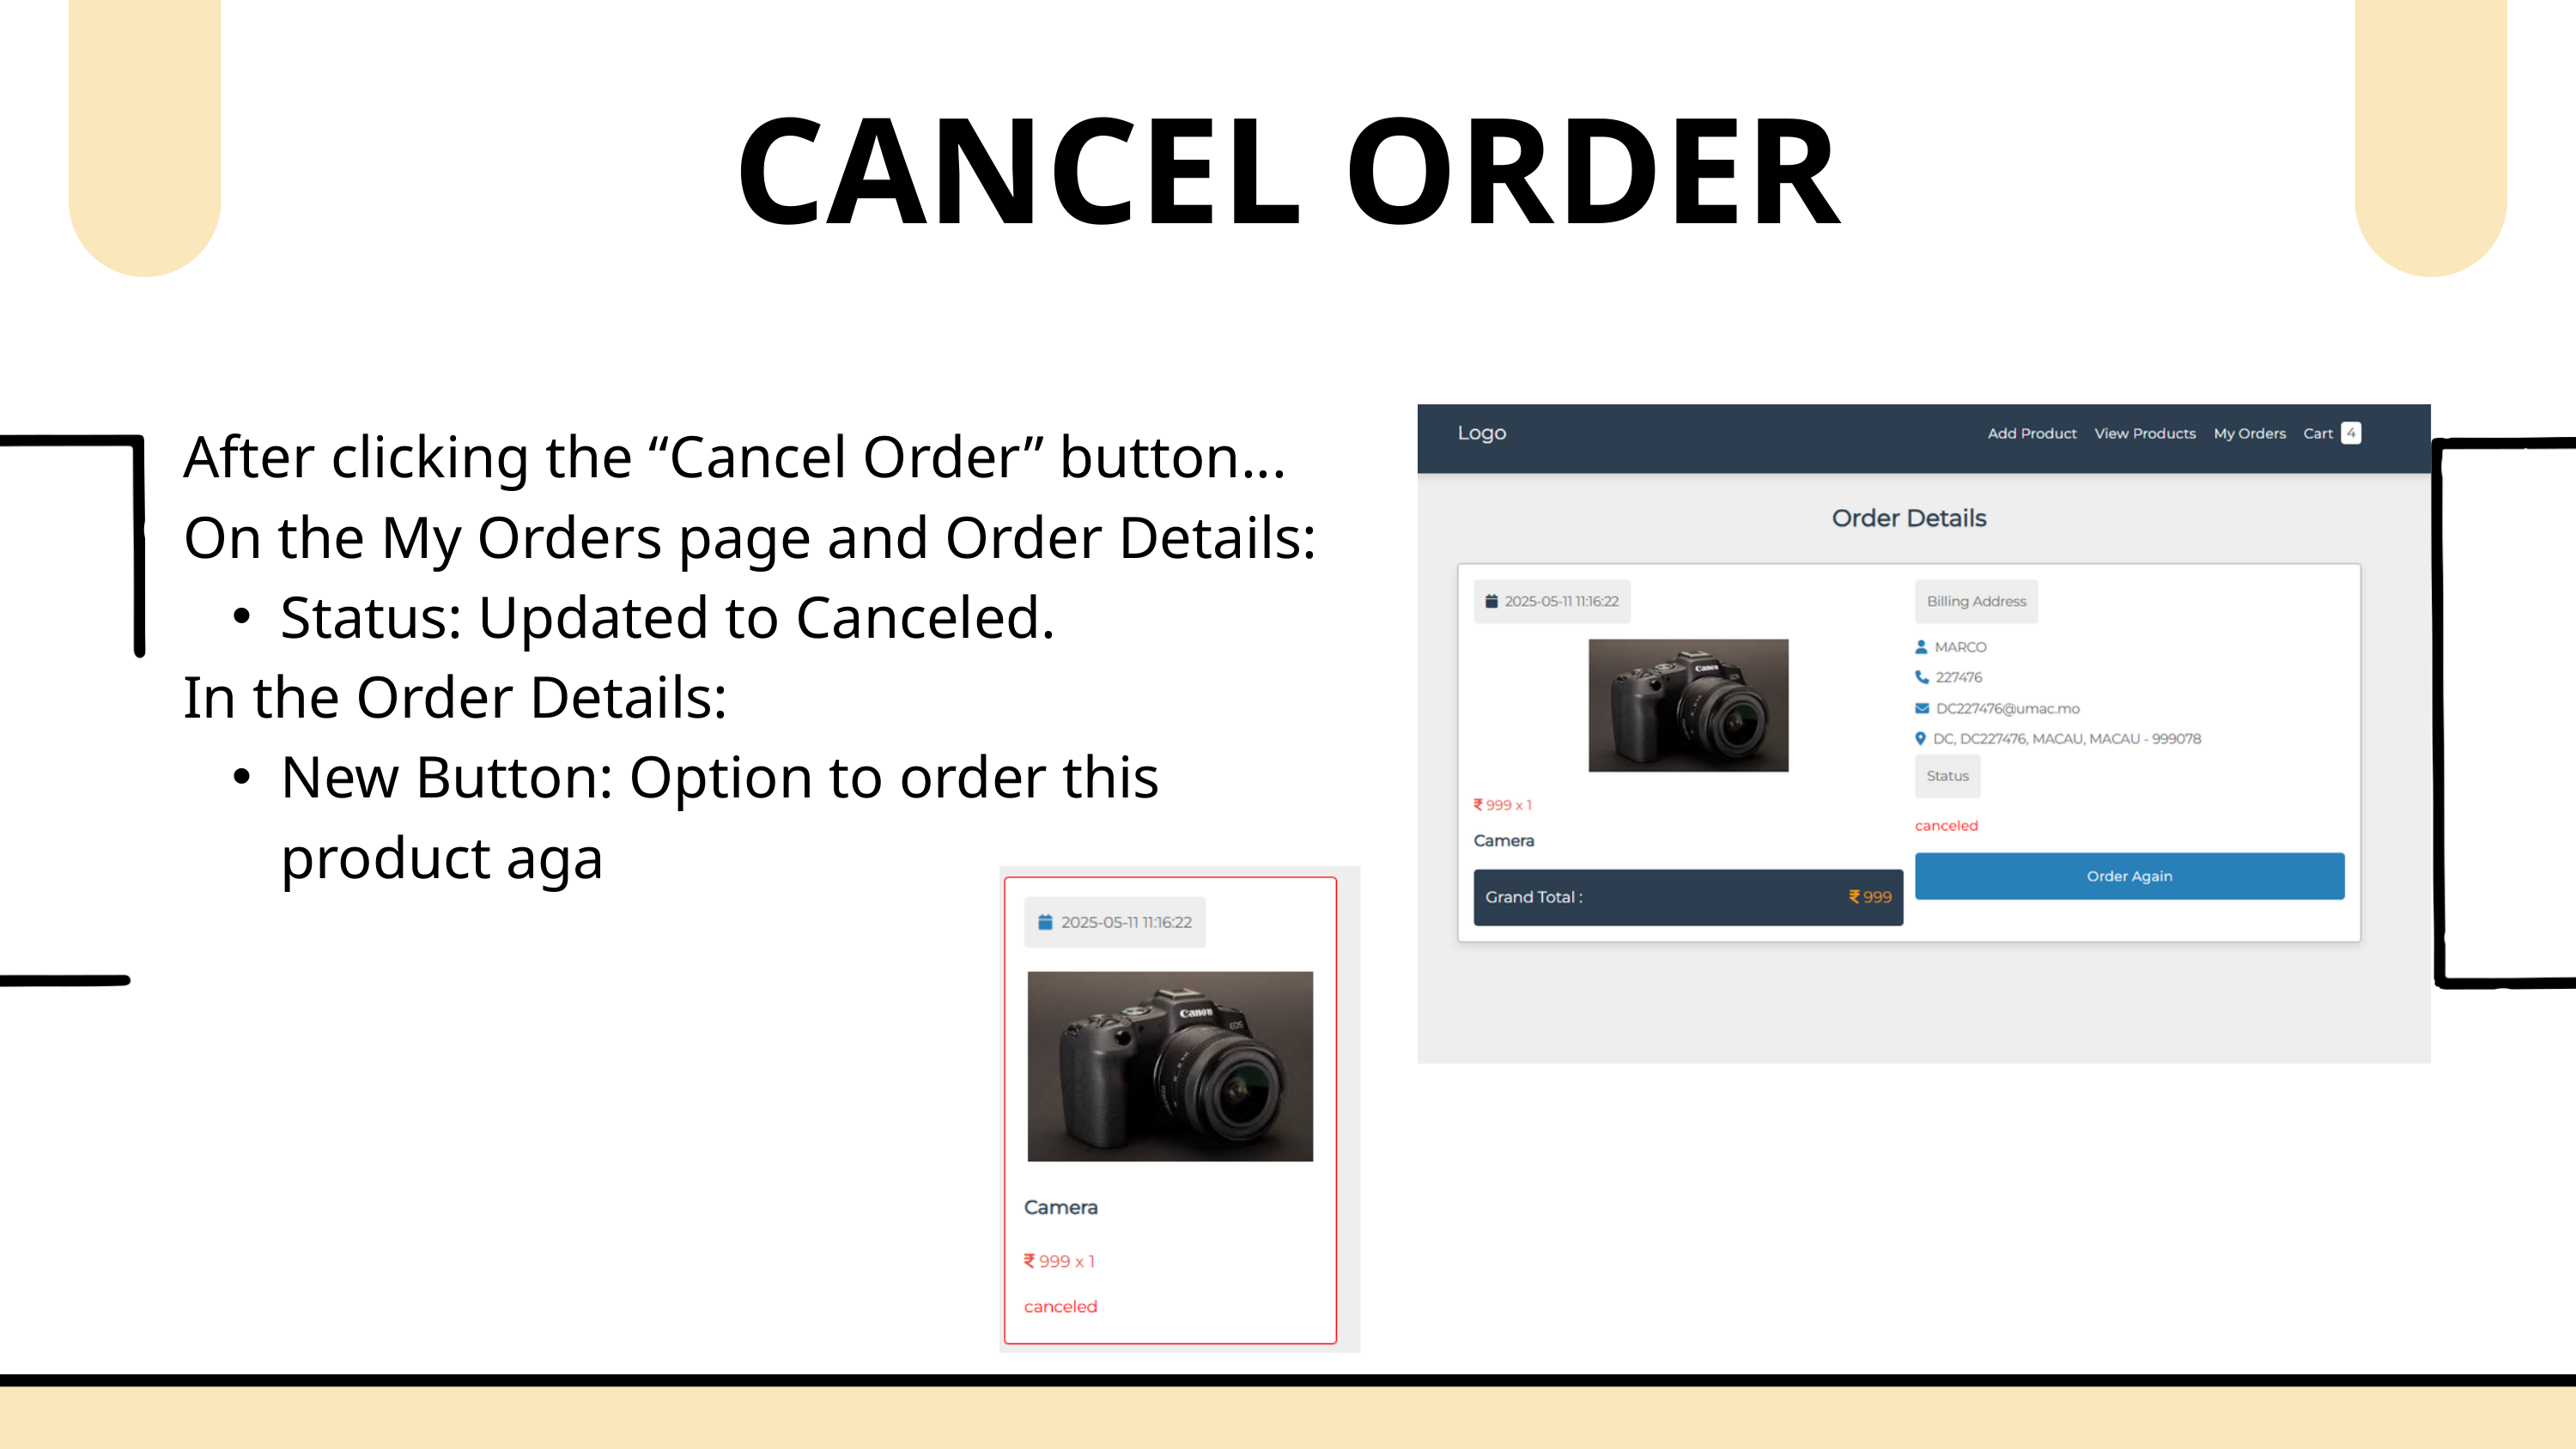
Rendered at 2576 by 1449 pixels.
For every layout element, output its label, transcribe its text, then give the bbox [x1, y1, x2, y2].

text_box After clicking the “Cancel Order” button... On the My Orders page and Order Details: Status: Updated to Canceled. In the Order Details: New Button: Option to order this product aga [183, 409, 1381, 970]
text_box [999, 970, 1361, 1353]
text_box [2354, 0, 2508, 277]
text_box [0, 434, 146, 990]
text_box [0, 1379, 2576, 1449]
text_box [2432, 434, 2576, 990]
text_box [68, 0, 222, 277]
text_box [1418, 404, 2432, 1064]
text_box CANCEL ORDER [686, 47, 1890, 252]
